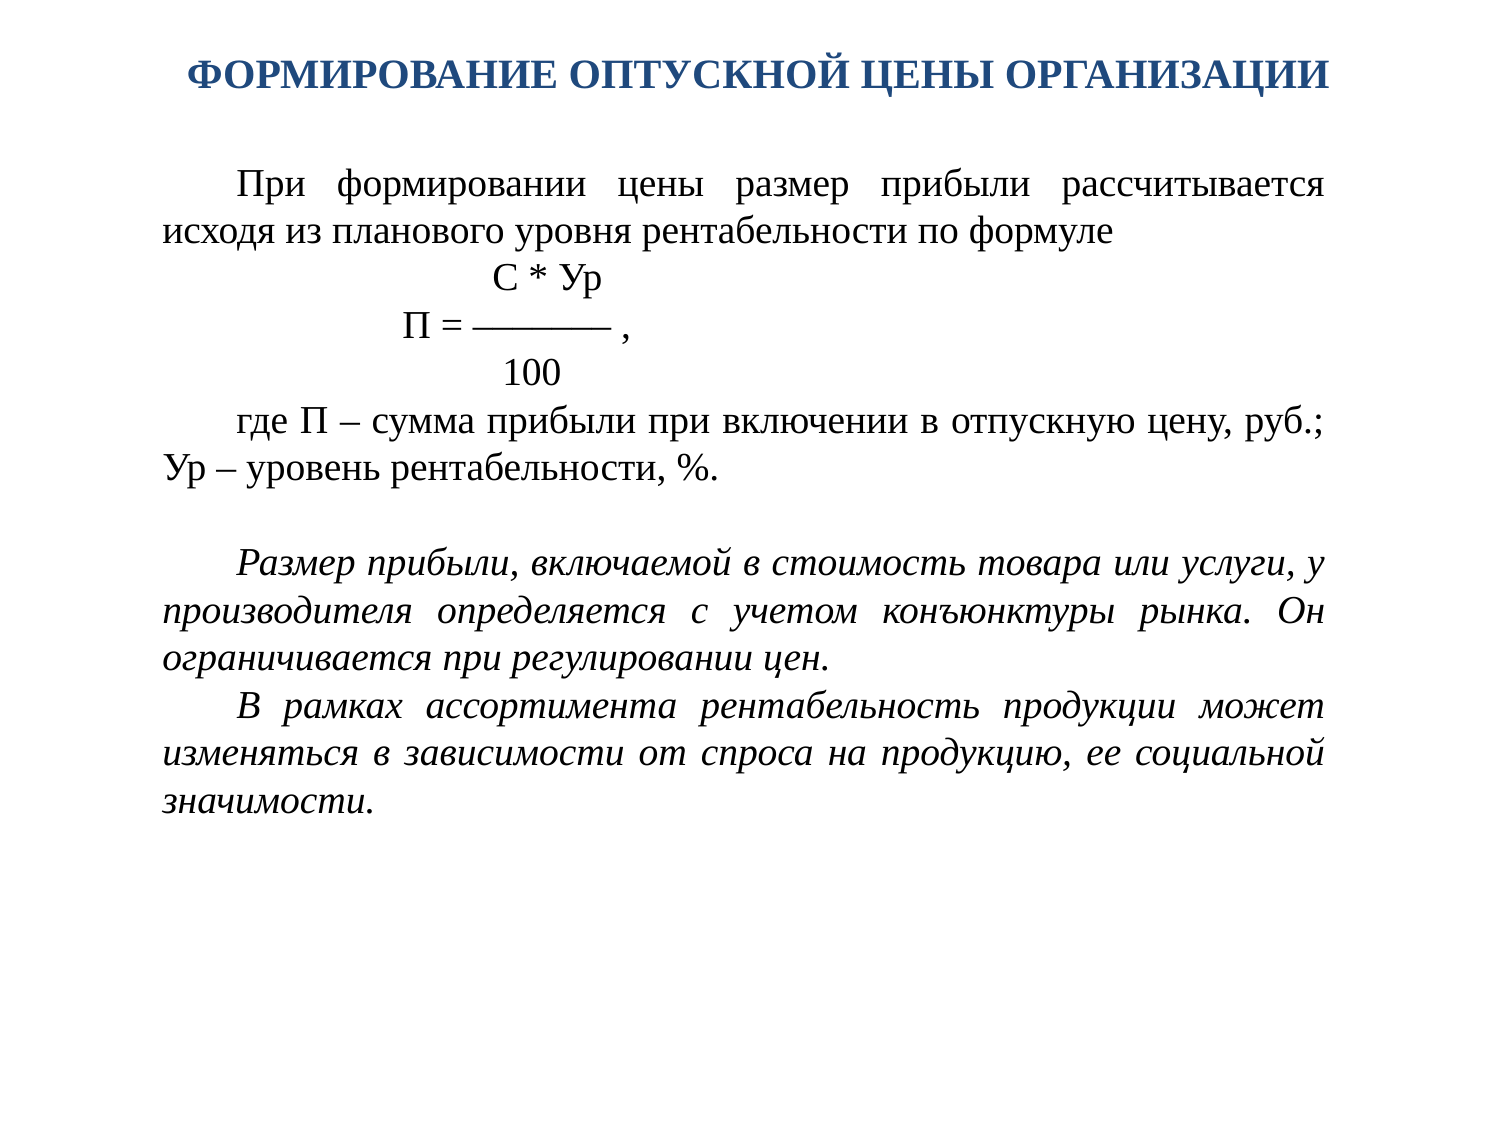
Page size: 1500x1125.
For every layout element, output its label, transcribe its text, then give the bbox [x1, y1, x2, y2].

text_box При формировании цены размер прибыли рассчитывается исходя из планового уровня рентабельности по формуле С * Ур П = ––––––– , 100 где П – сумма прибыли при включении в отпускную цену, руб.; Ур – уровень рентабельности, %. Размер прибыли, включаемой в стоимость товара или услуги, у производителя определяется с учетом конъюнктуры рынка. Он ограничивается при регулировании цен. В рамках ассортимента рентабельность продукции может изменяться в зависимости от спроса на продукцию, ее социальной значимости. [147, 148, 1341, 924]
text_box Формирование ОПТУСКНОЙ ЦЕНЫ ОРГАНИЗАЦИИ [76, 30, 1441, 105]
